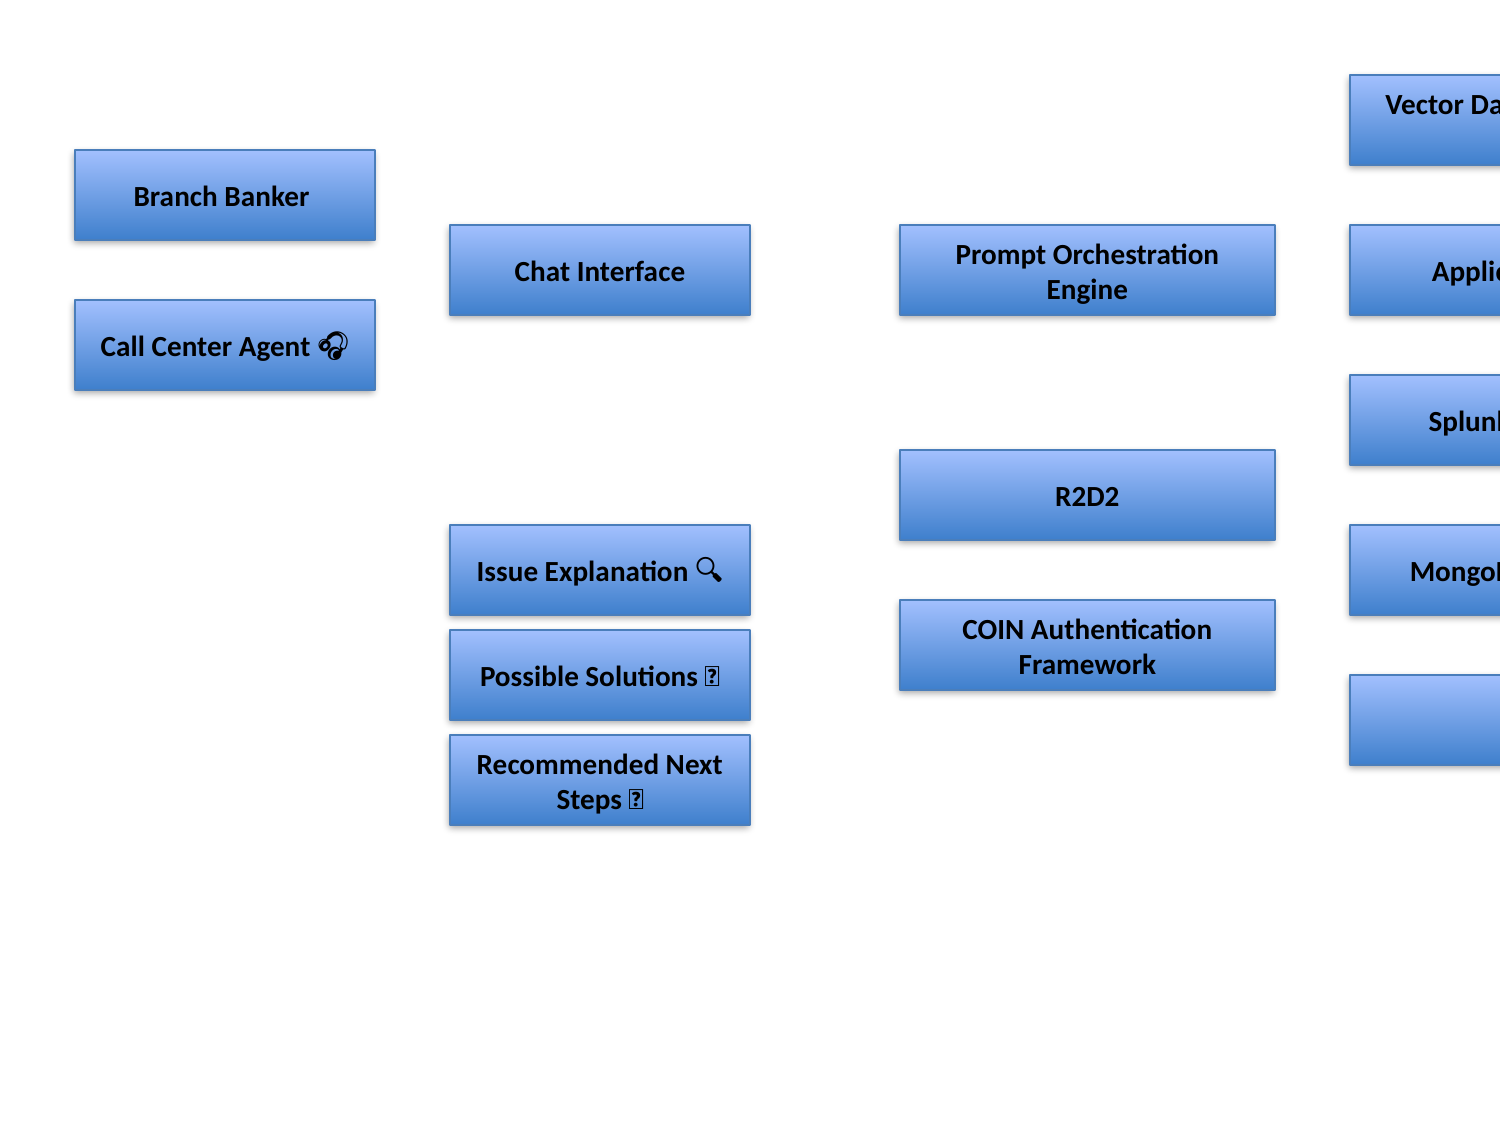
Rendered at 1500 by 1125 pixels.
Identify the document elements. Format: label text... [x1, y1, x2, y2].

text_box Prompt Orchestration Engine [899, 224, 1276, 316]
text_box Splunk 📊 (Session Logs) [1349, 374, 1500, 466]
text_box Stellar [1349, 674, 1500, 766]
text_box Possible Solutions ✅ [449, 629, 751, 721]
text_box Chat Interface [449, 224, 751, 316]
text_box Vector Database 📚 (Functional PDFs) [1349, 74, 1500, 166]
text_box MongoDB 🗃️ (Chat History) [1349, 524, 1500, 616]
text_box R2D2 [899, 449, 1276, 541]
text_box Recommended Next Steps 📌 [449, 734, 751, 826]
text_box Branch Banker 👨‍💼 [74, 149, 376, 241]
text_box Issue Explanation 🔍 [449, 524, 751, 616]
text_box Application Database 🗄️ [1349, 224, 1500, 316]
text_box COIN Authentication Framework [899, 599, 1276, 691]
text_box Call Center Agent 🎧 [74, 299, 376, 391]
